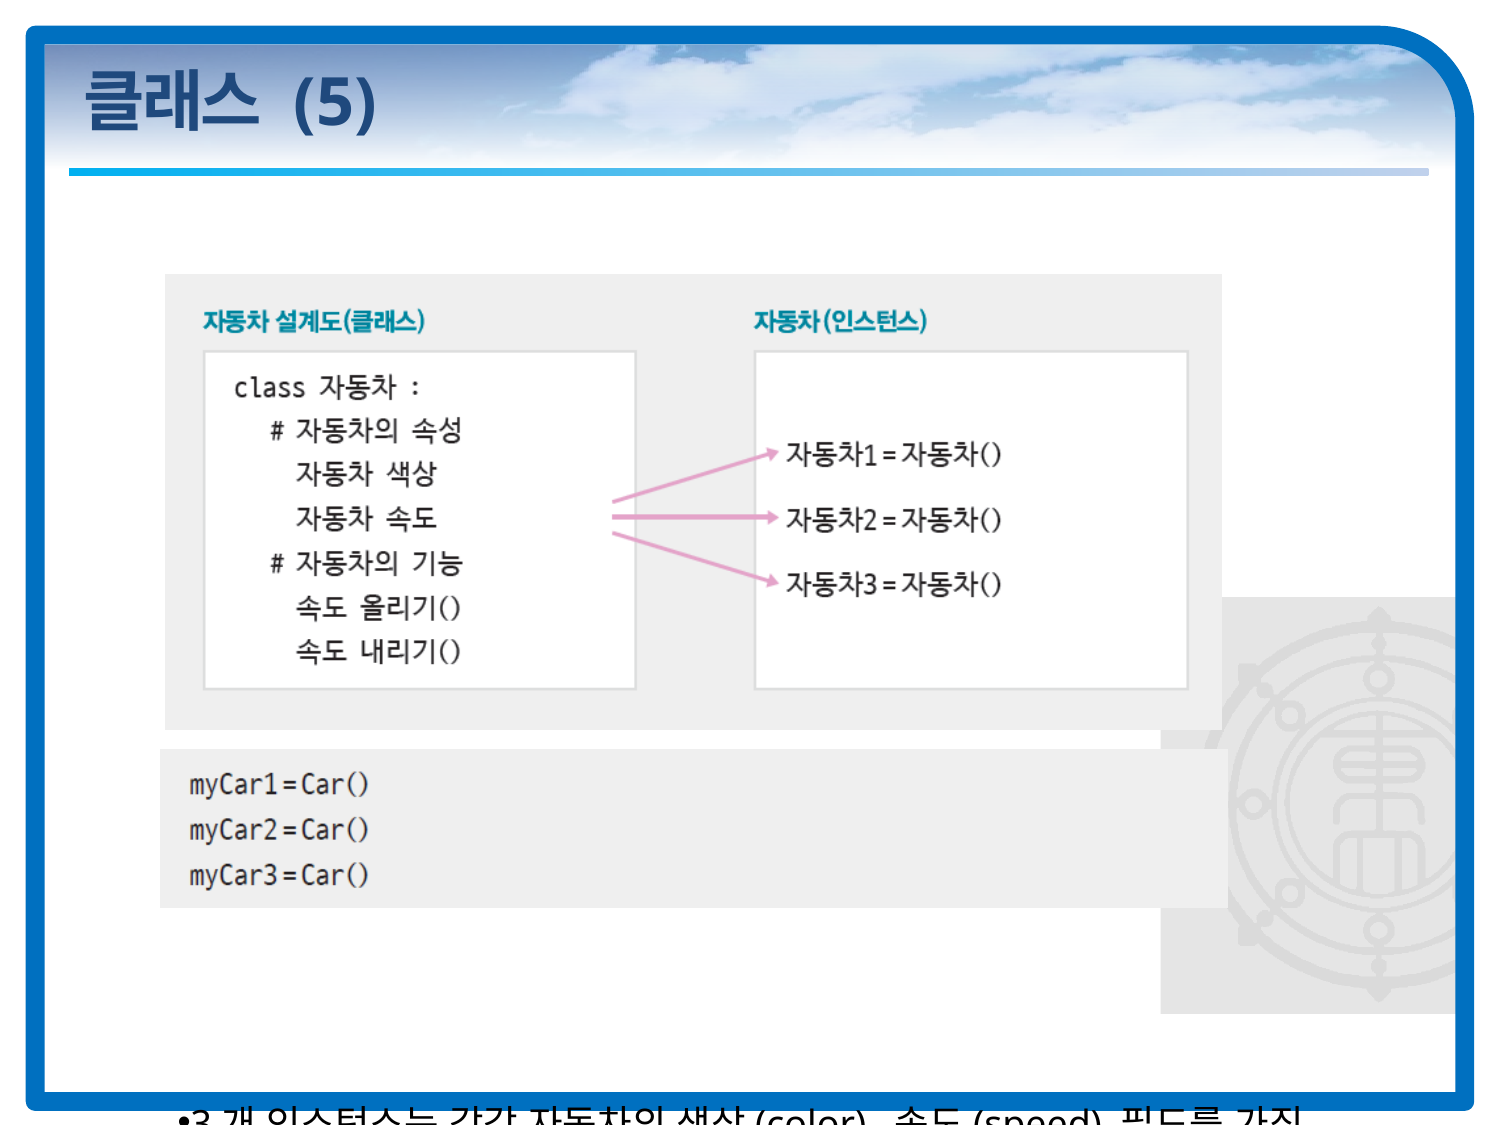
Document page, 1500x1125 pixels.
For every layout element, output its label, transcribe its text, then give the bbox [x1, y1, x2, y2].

title 클래스 (5) [68, 35, 1419, 163]
picture [160, 749, 1228, 908]
picture [165, 274, 1222, 730]
list 세 대의 자동차 인스턴스 생성을 실제 코드로 구현 3개 인스턴스는 각각 자동차의 색상(color), 속도(speed) 필드를 가짐 [75, 195, 1425, 1005]
